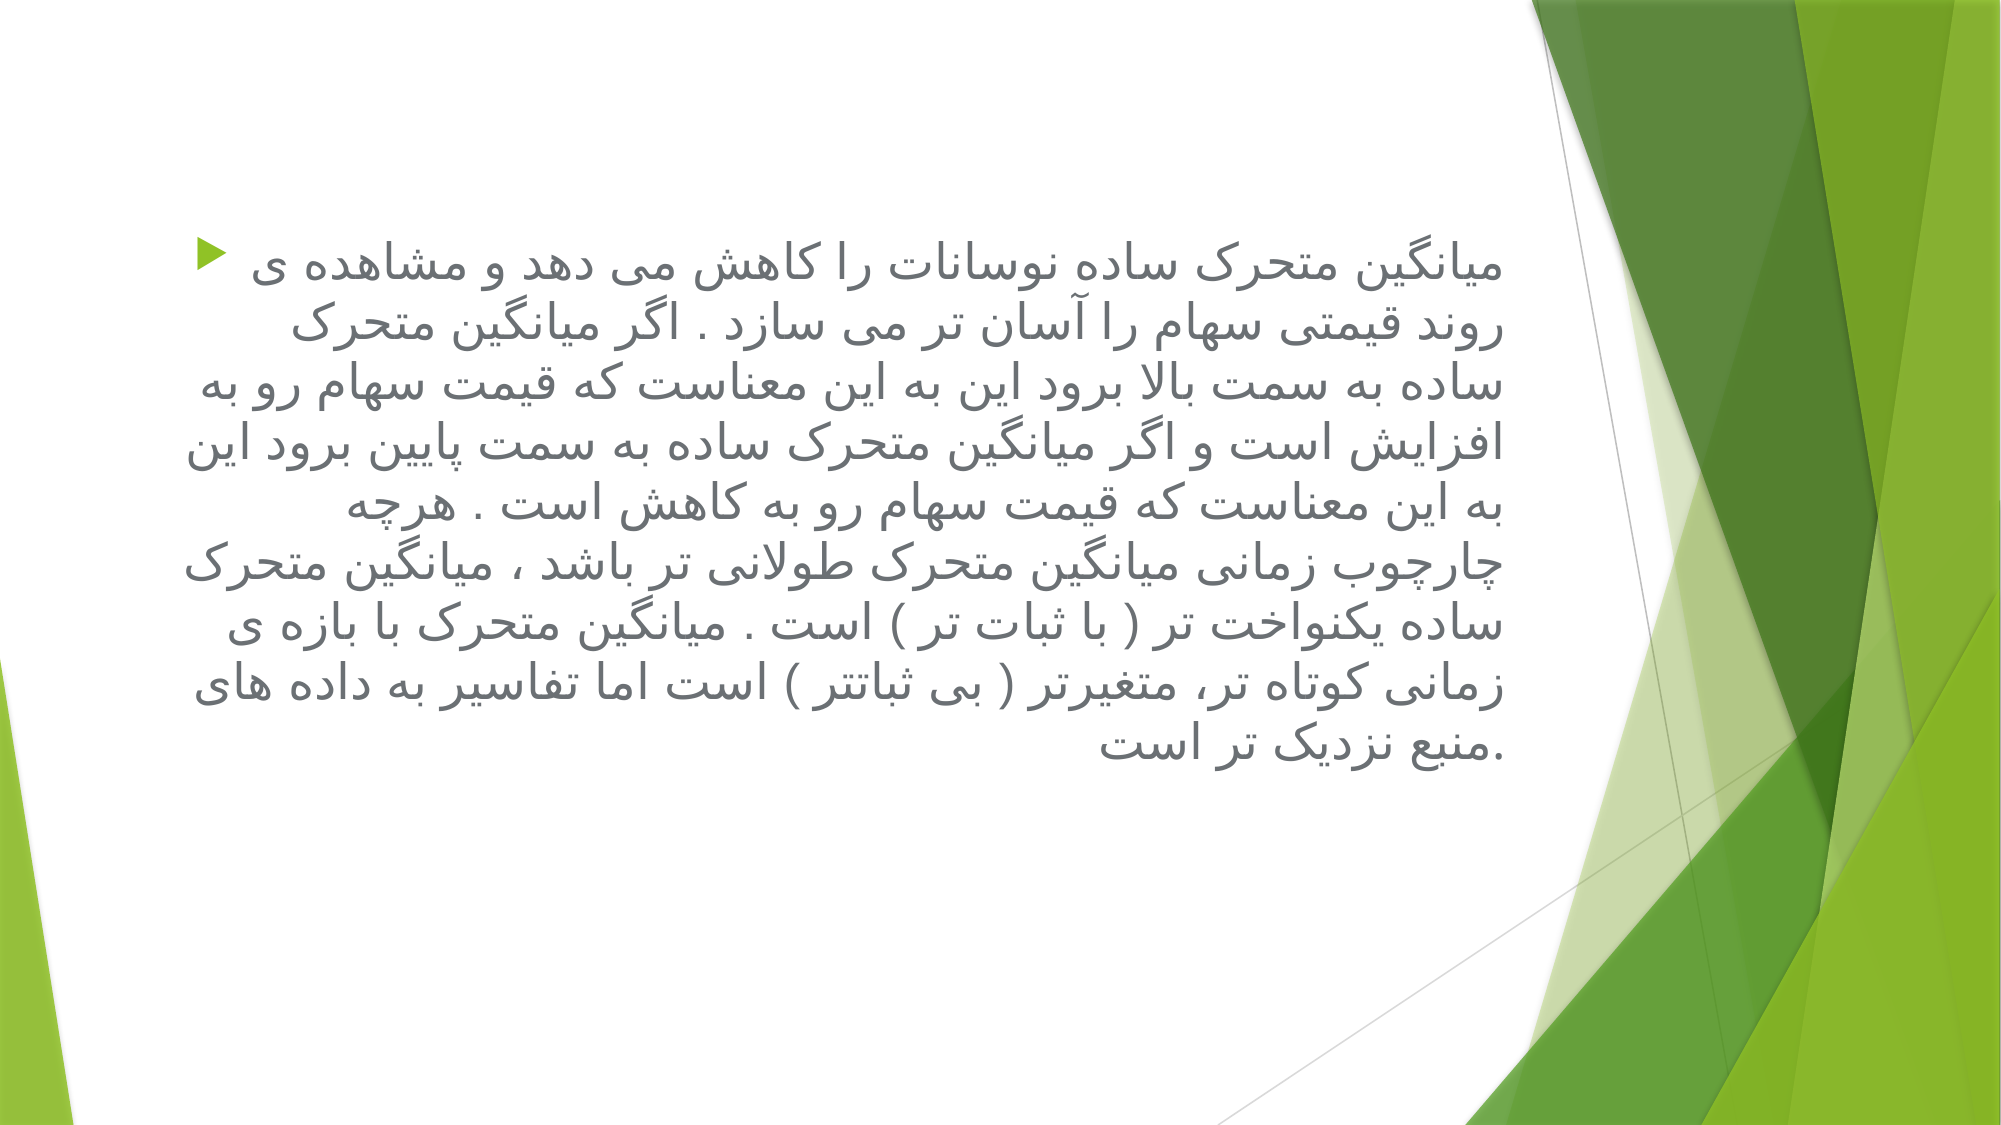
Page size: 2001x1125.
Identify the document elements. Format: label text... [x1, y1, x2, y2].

list میانگین متحرک ساده نوسانات را کاهش می دهد و مشاهده ی روند قیمتی سهام را آسان تر می سازد . اگر میانگین متحرک ساده به سمت بالا برود این به این معناست که قیمت سهام رو به افزایش است و اگر میانگین متحرک ساده به سمت پایین برود این به این معناست که قیمت سهام رو به کاهش است . هرچه چارچوب زمانی میانگین متحرک طولانی تر باشد ، میانگین متحرک ساده یکنواخت تر ( با ثبات تر ) است . میانگین متحرک با بازه ی زمانی کوتاه تر، متغیرتر ( بی ثباتتر ) است اما تفاسیر به داده های منبع نزدیک تر است. [111, 221, 1522, 991]
